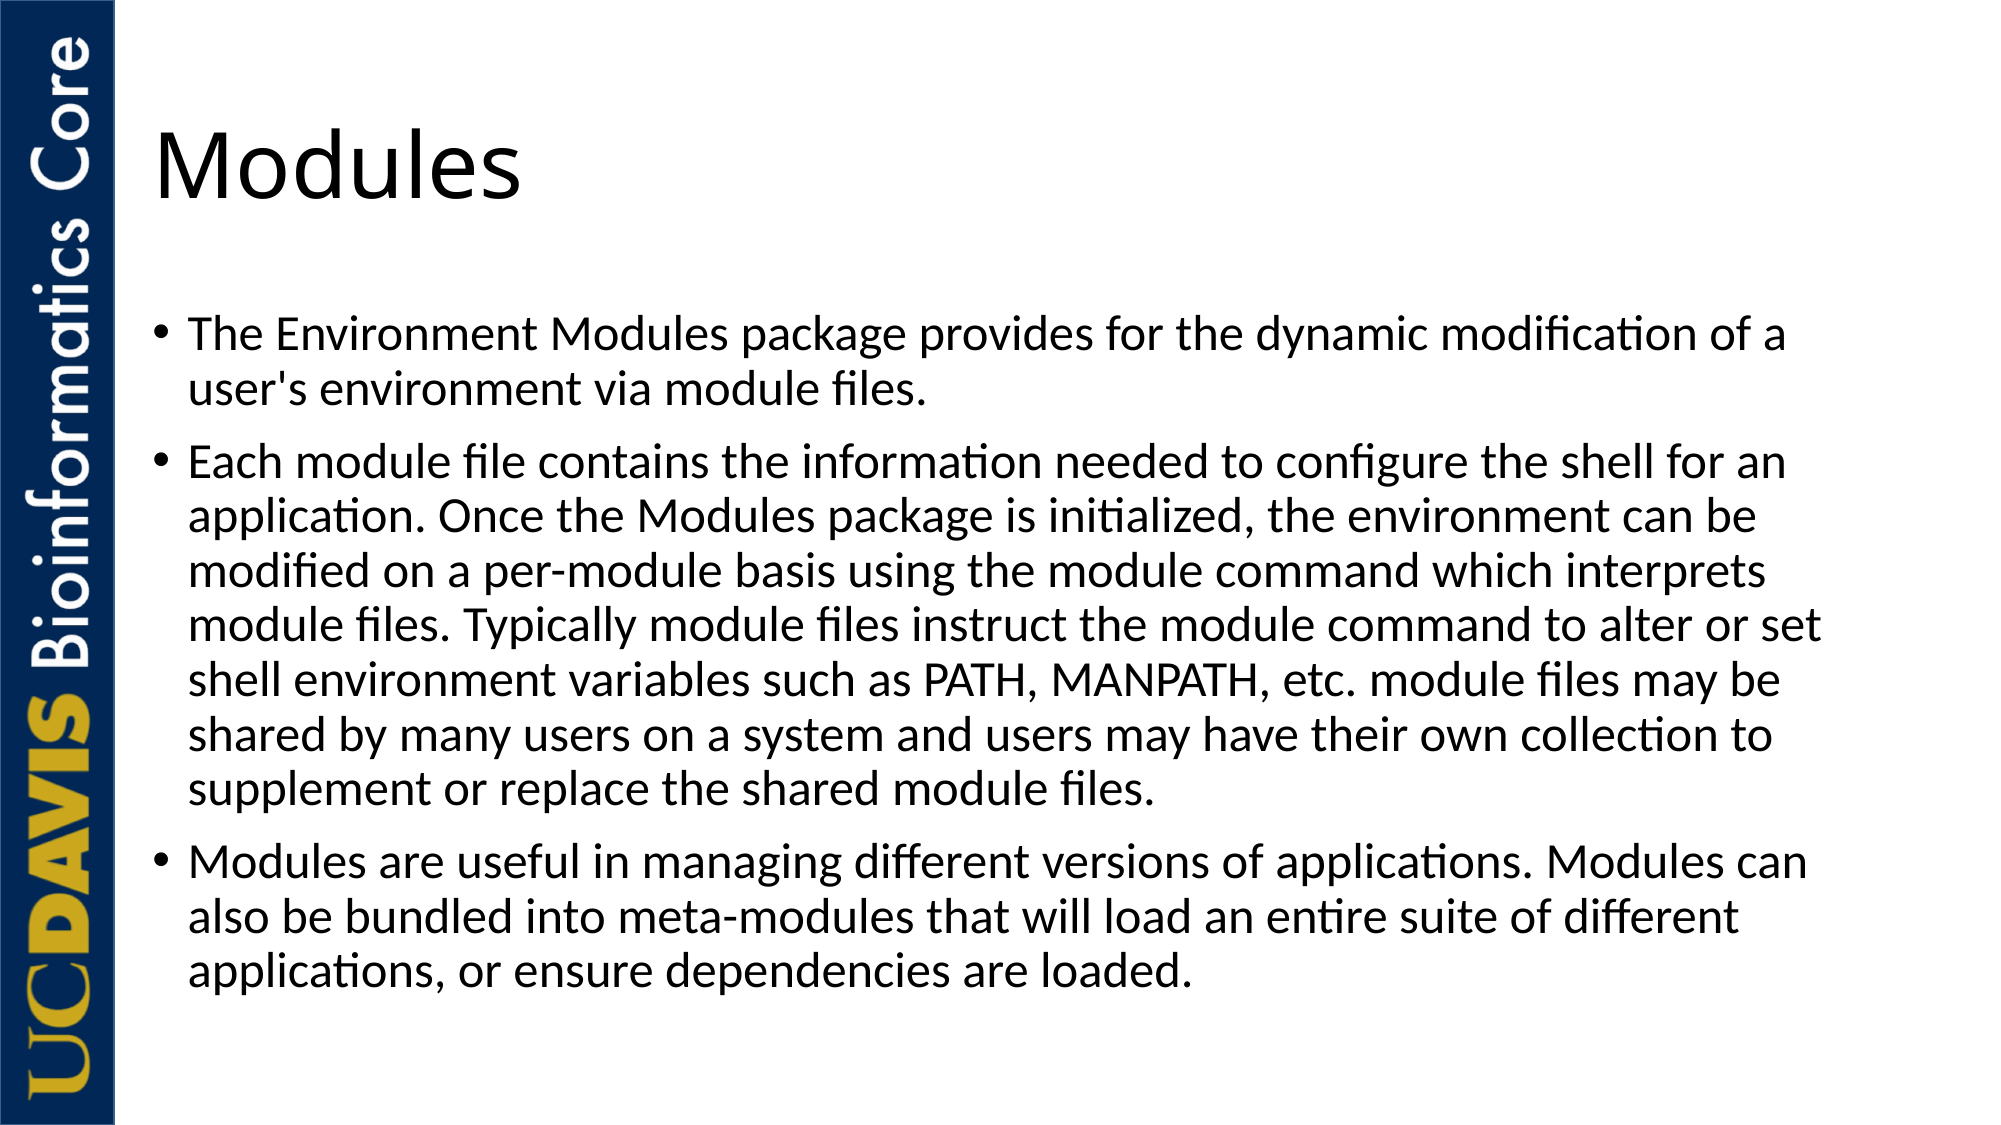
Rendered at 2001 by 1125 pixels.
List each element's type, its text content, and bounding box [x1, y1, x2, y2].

list The Environment Modules package provides for the dynamic modification of a user's environment via module files. Each module file contains the information needed to configure the shell for an application. Once the Modules package is initialized, the environment can be modified on a per-module basis using the module command which interprets module files. Typically module files instruct the module command to alter or set shell environment variables such as PATH, MANPATH, etc. module files may be shared by many users on a system and users may have their own collection to supplement or replace the shared module files. Modules are useful in managing different versions of applications. Modules can also be bundled into meta-modules that will load an entire suite of different applications, or ensure dependencies are loaded. [137, 299, 1863, 1014]
picture [8, 0, 112, 1121]
title Modules [137, 59, 1863, 278]
